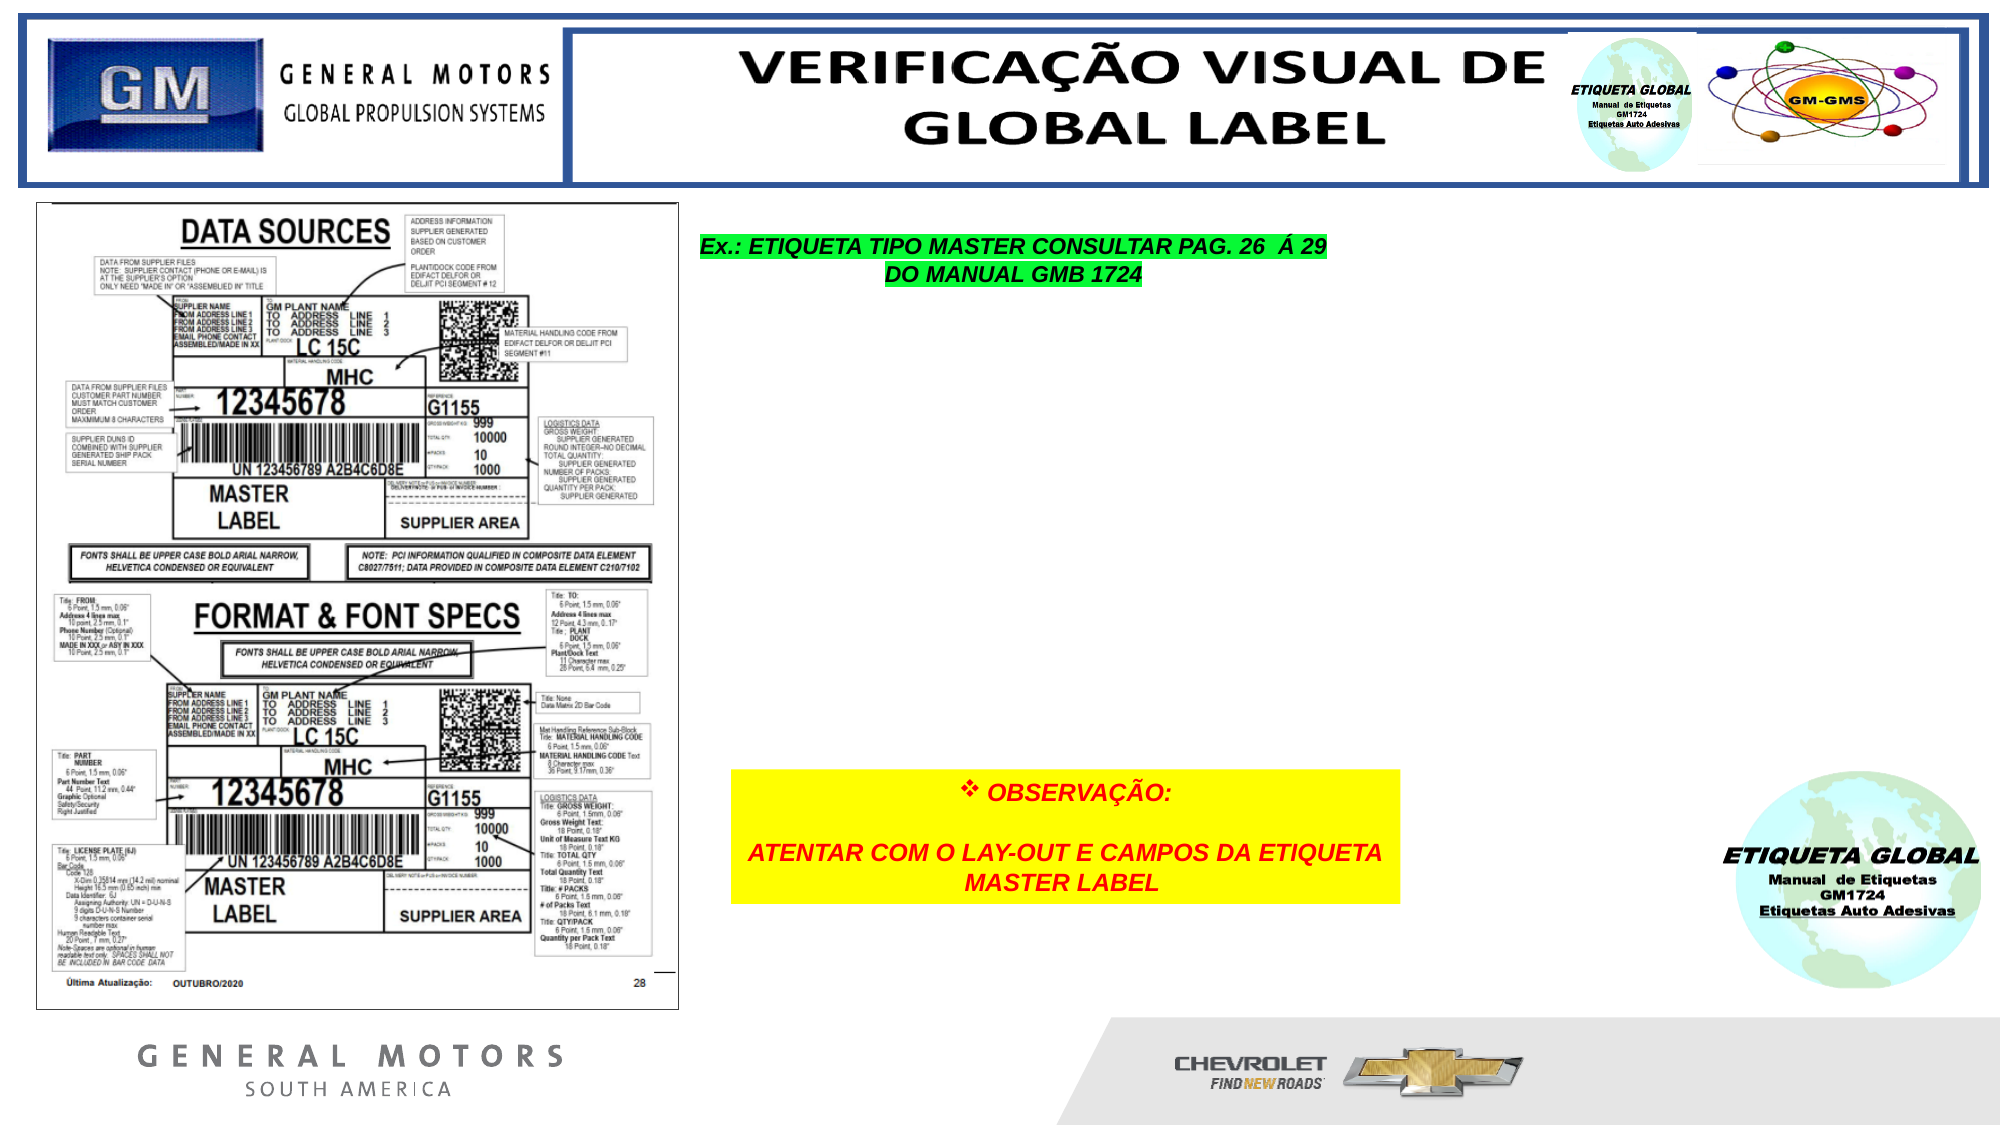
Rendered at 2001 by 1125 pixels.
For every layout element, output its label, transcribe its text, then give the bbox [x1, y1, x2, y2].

text_box OBSERVAÇÃO: ATENTAR COM O LAY-OUT E CAMPOS DA ETIQUETA MASTER LABEL [731, 769, 1401, 904]
text_box Ex.: ETIQUETA TIPO MASTER CONSULTAR PAG. 26 Á 29 DO MANUAL GMB 1724 [679, 224, 1349, 294]
picture [1175, 1043, 1527, 1102]
picture [36, 202, 679, 1010]
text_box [18, 13, 1989, 188]
picture [1715, 765, 1989, 992]
